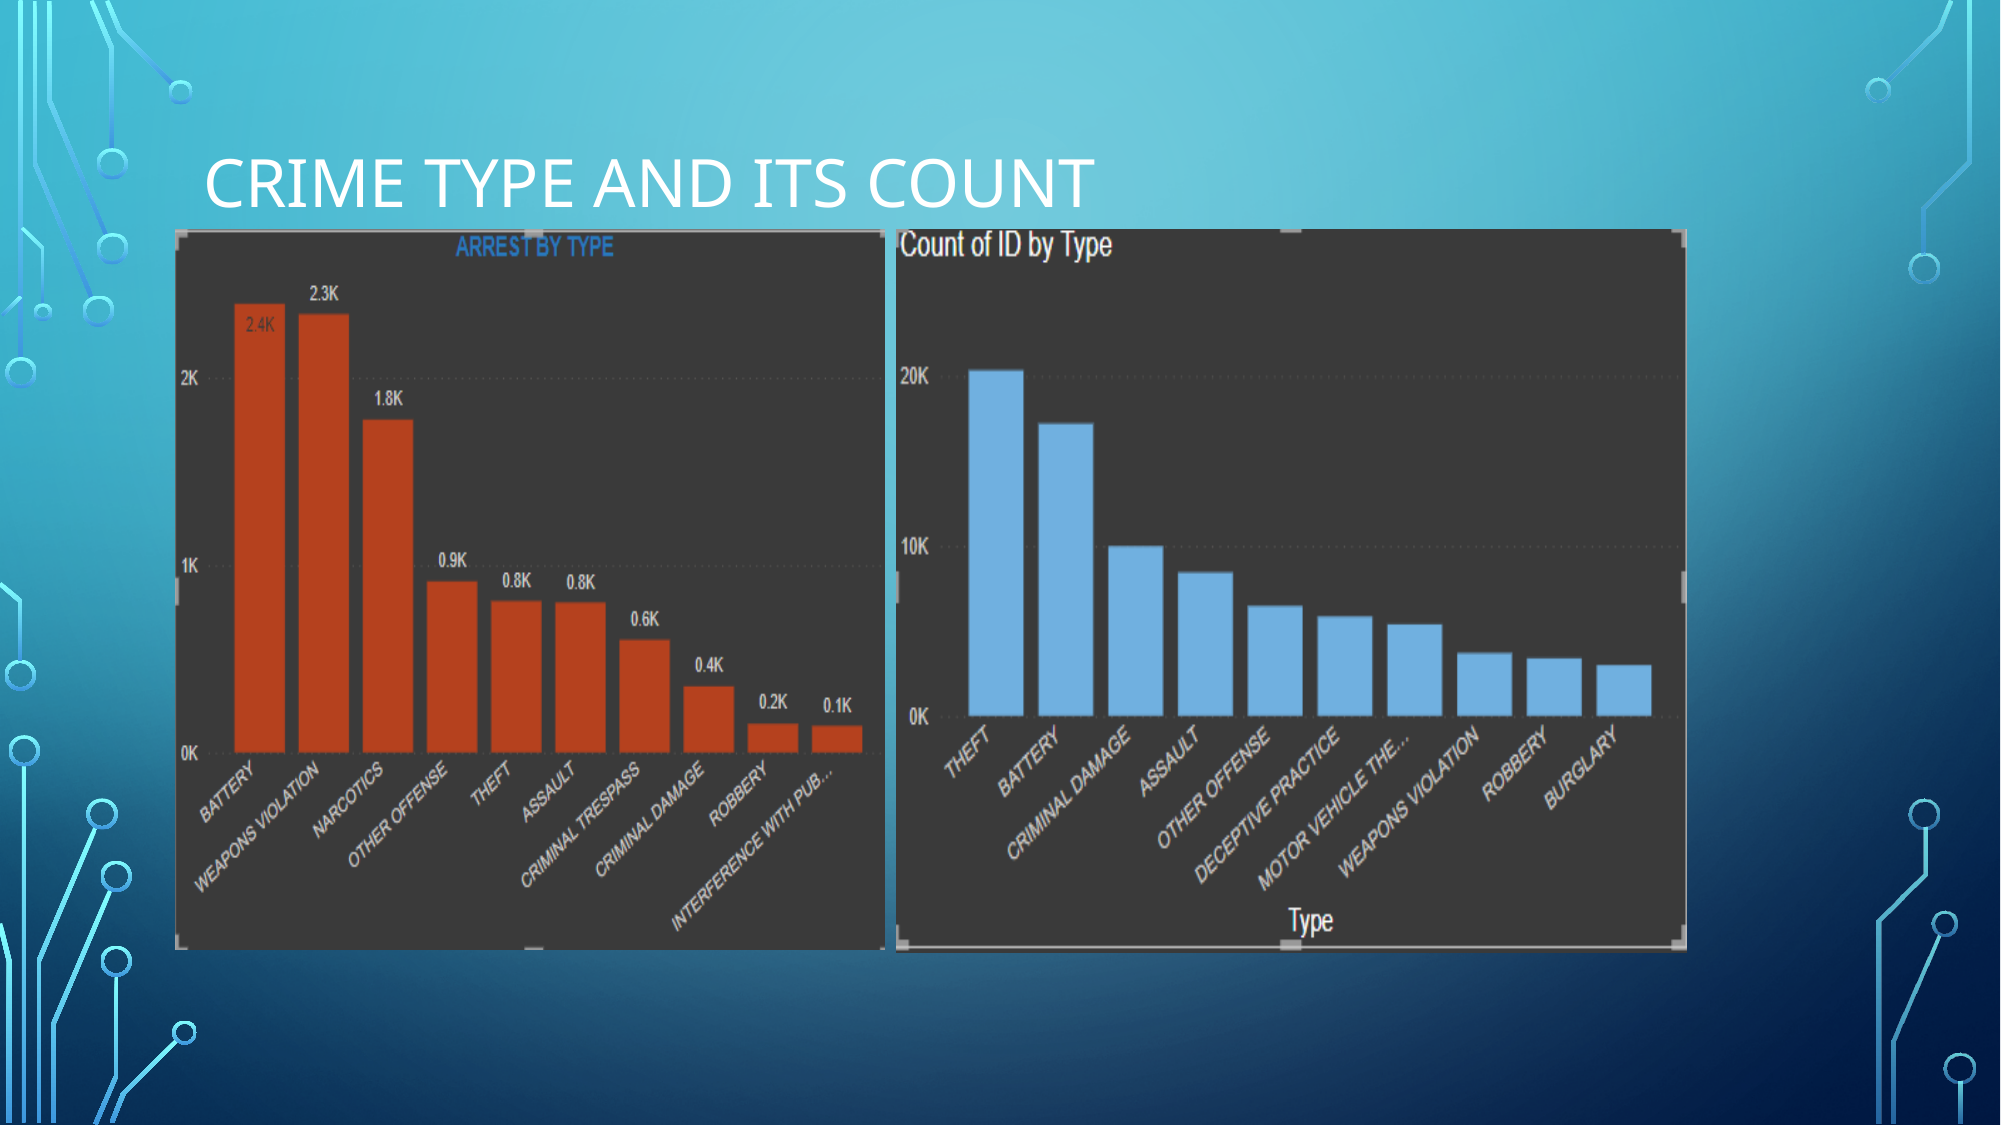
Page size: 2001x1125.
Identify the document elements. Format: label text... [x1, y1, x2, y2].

title Crime type and its count [188, 99, 1813, 230]
picture [175, 229, 885, 951]
picture [896, 229, 1687, 954]
